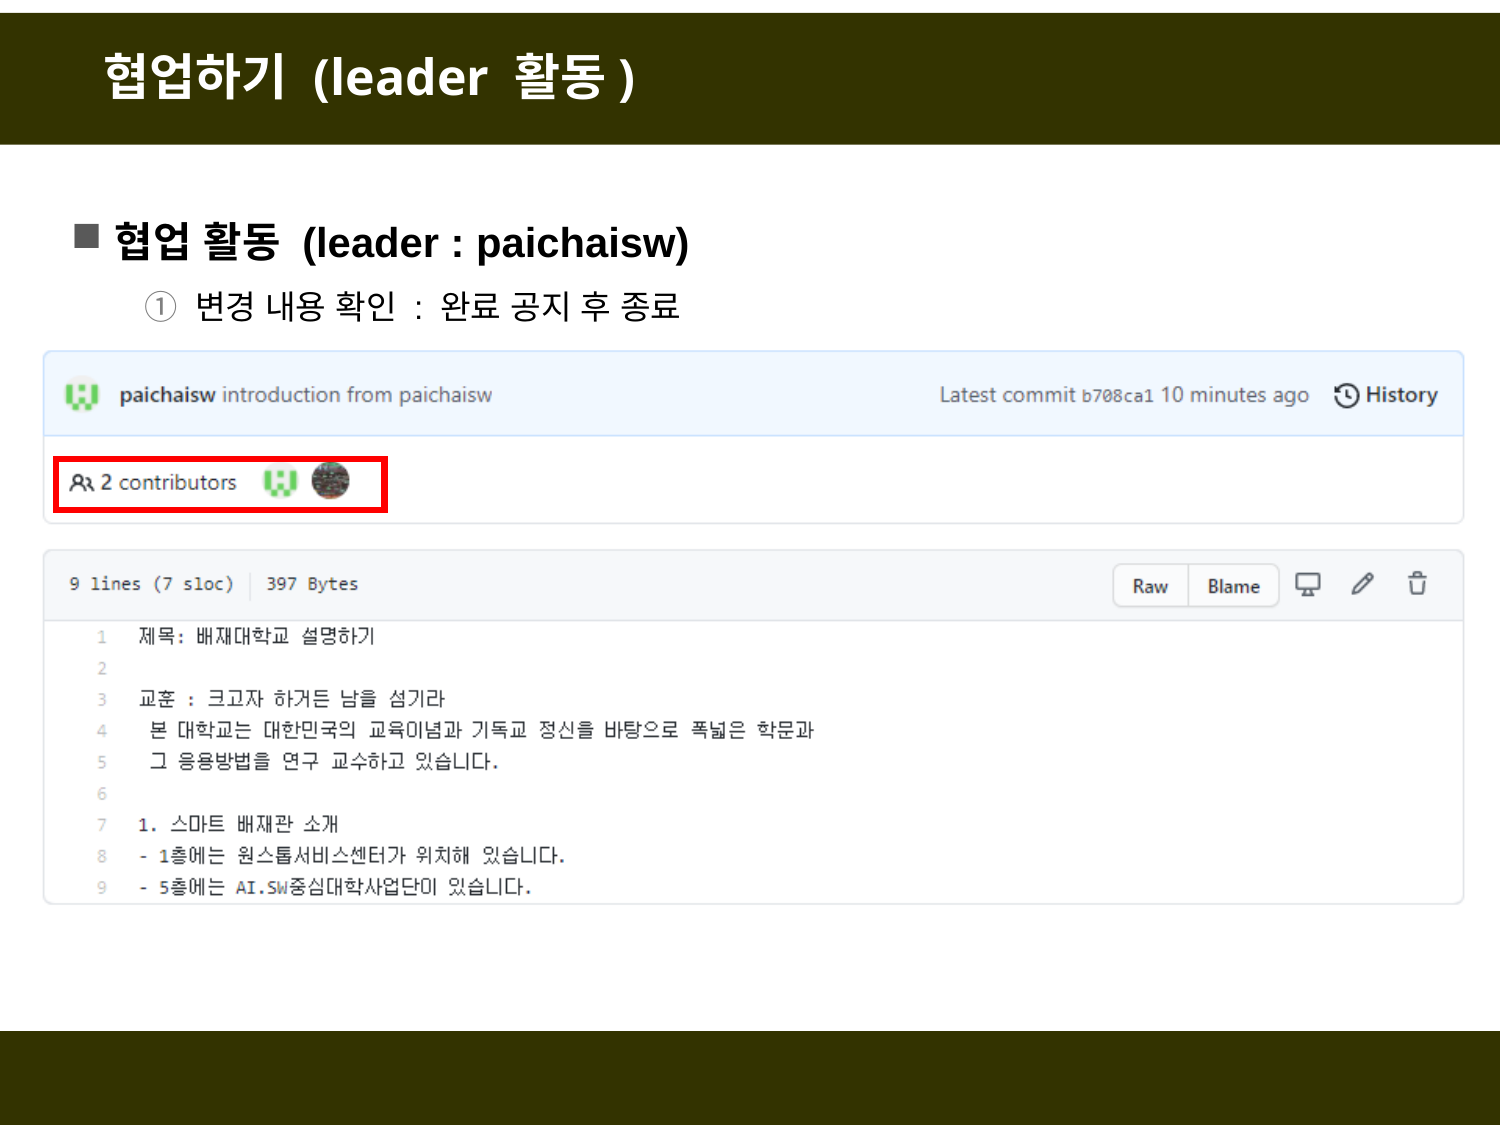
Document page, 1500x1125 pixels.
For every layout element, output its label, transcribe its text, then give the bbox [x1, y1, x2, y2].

text_box 협업 활동 (leader : paichaisw) 변경 내용 확인 : 완료 공지 후 종료 [56, 183, 1474, 349]
picture [40, 349, 1474, 916]
title 협업하기 (leader 활동) [88, 31, 1282, 126]
